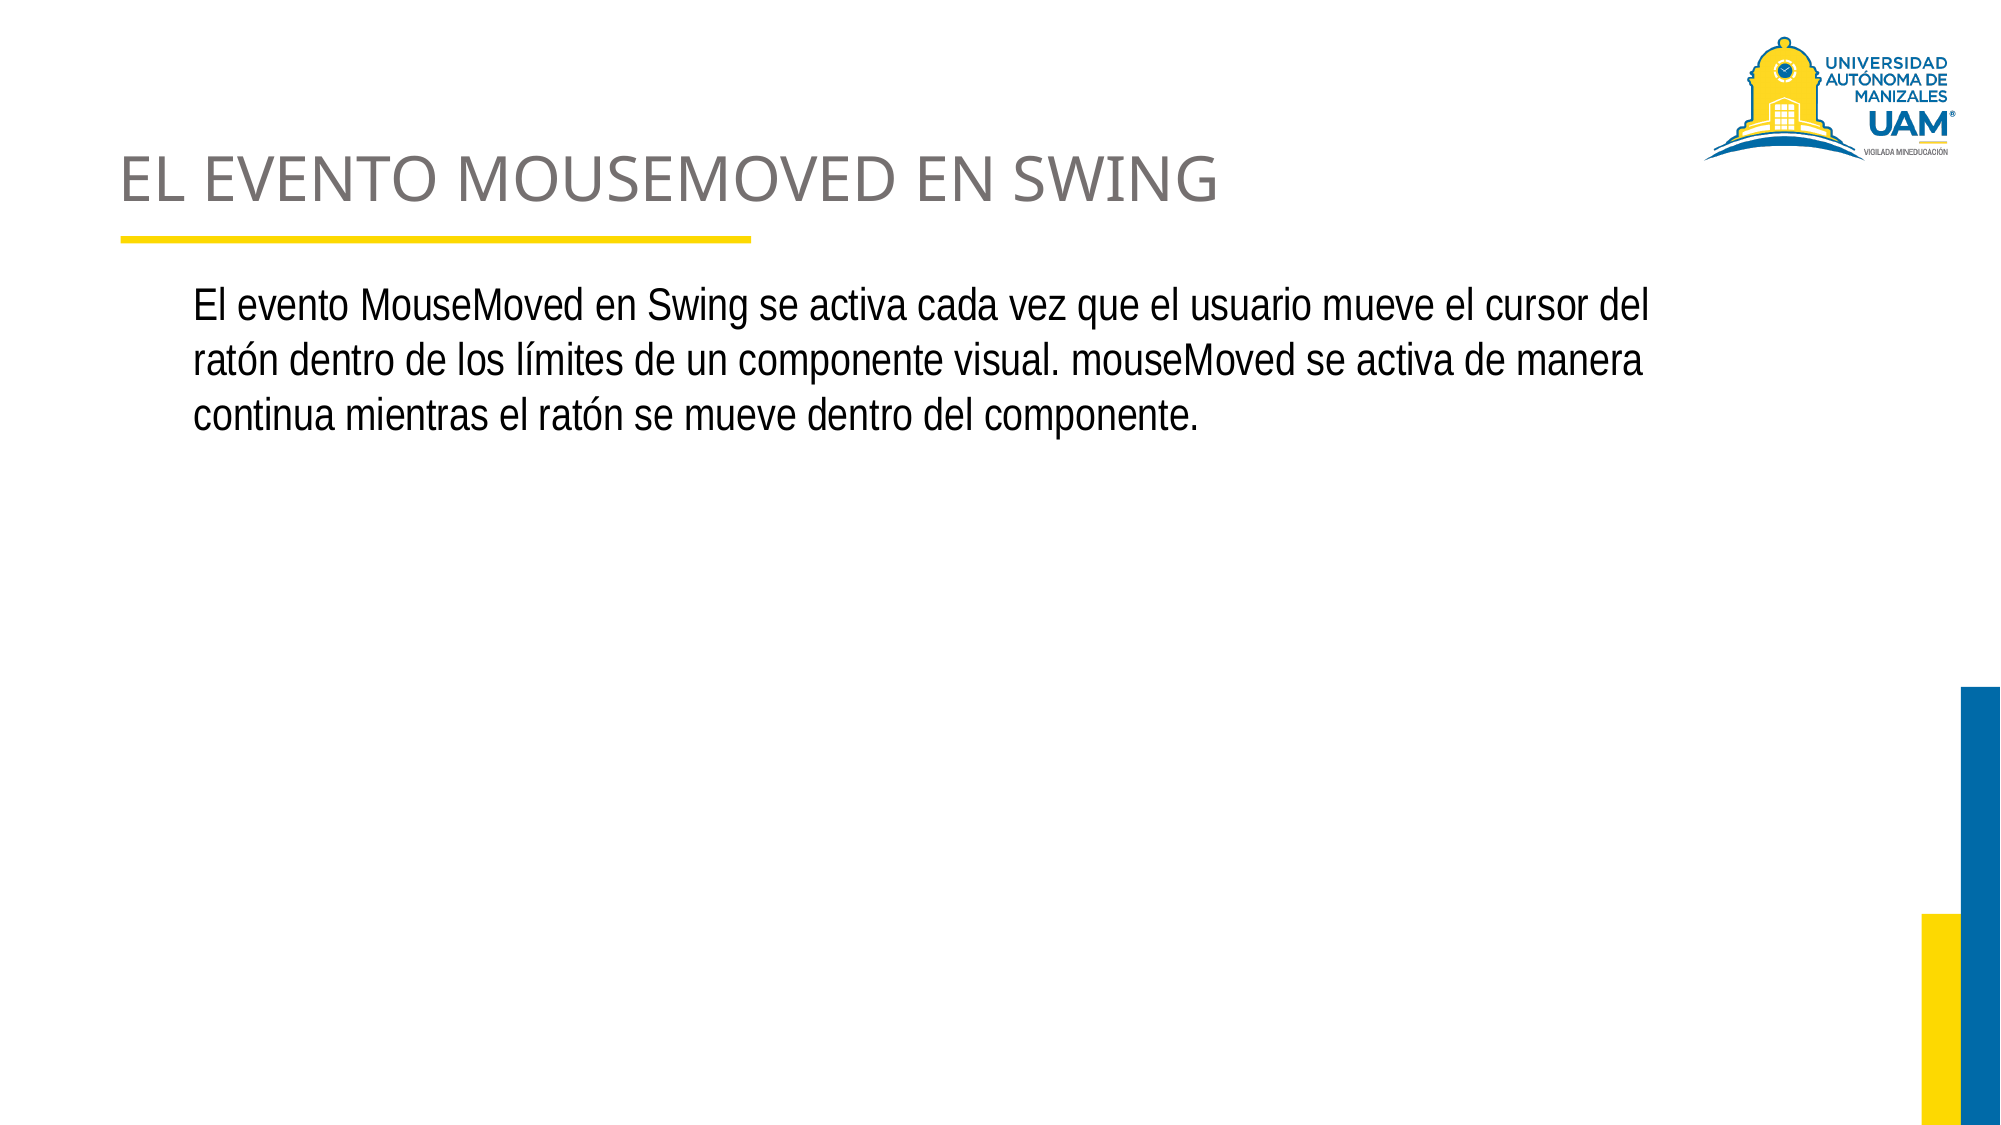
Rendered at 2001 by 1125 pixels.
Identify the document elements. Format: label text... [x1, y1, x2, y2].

list El evento MouseMoved en Swing se activa cada vez que el usuario mueve el cursor del ratón dentro de los límites de un componente visual. mouseMoved se activa de manera continua mientras el ratón se mueve dentro del componente. [103, 266, 1686, 581]
title EL EVENTO MOUSEMOVED EN SWING [103, 96, 1829, 267]
picture [1683, 13, 1976, 184]
text_box [120, 236, 752, 244]
